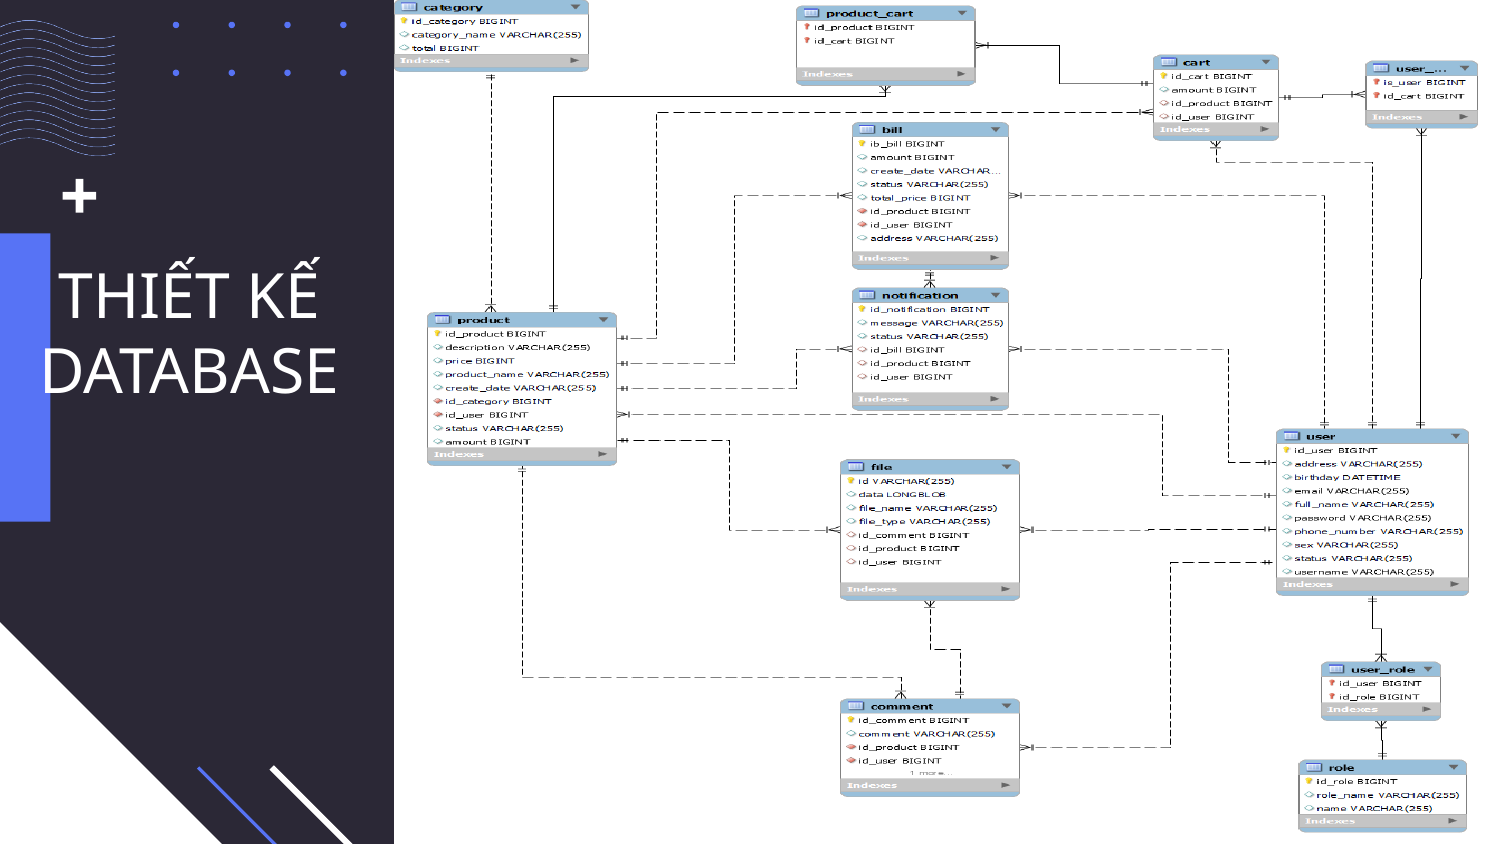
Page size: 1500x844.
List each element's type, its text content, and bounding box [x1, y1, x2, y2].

title THIẾT KẾ DATABASE [0, 241, 379, 332]
picture [393, 0, 1500, 844]
picture [0, 20, 115, 156]
